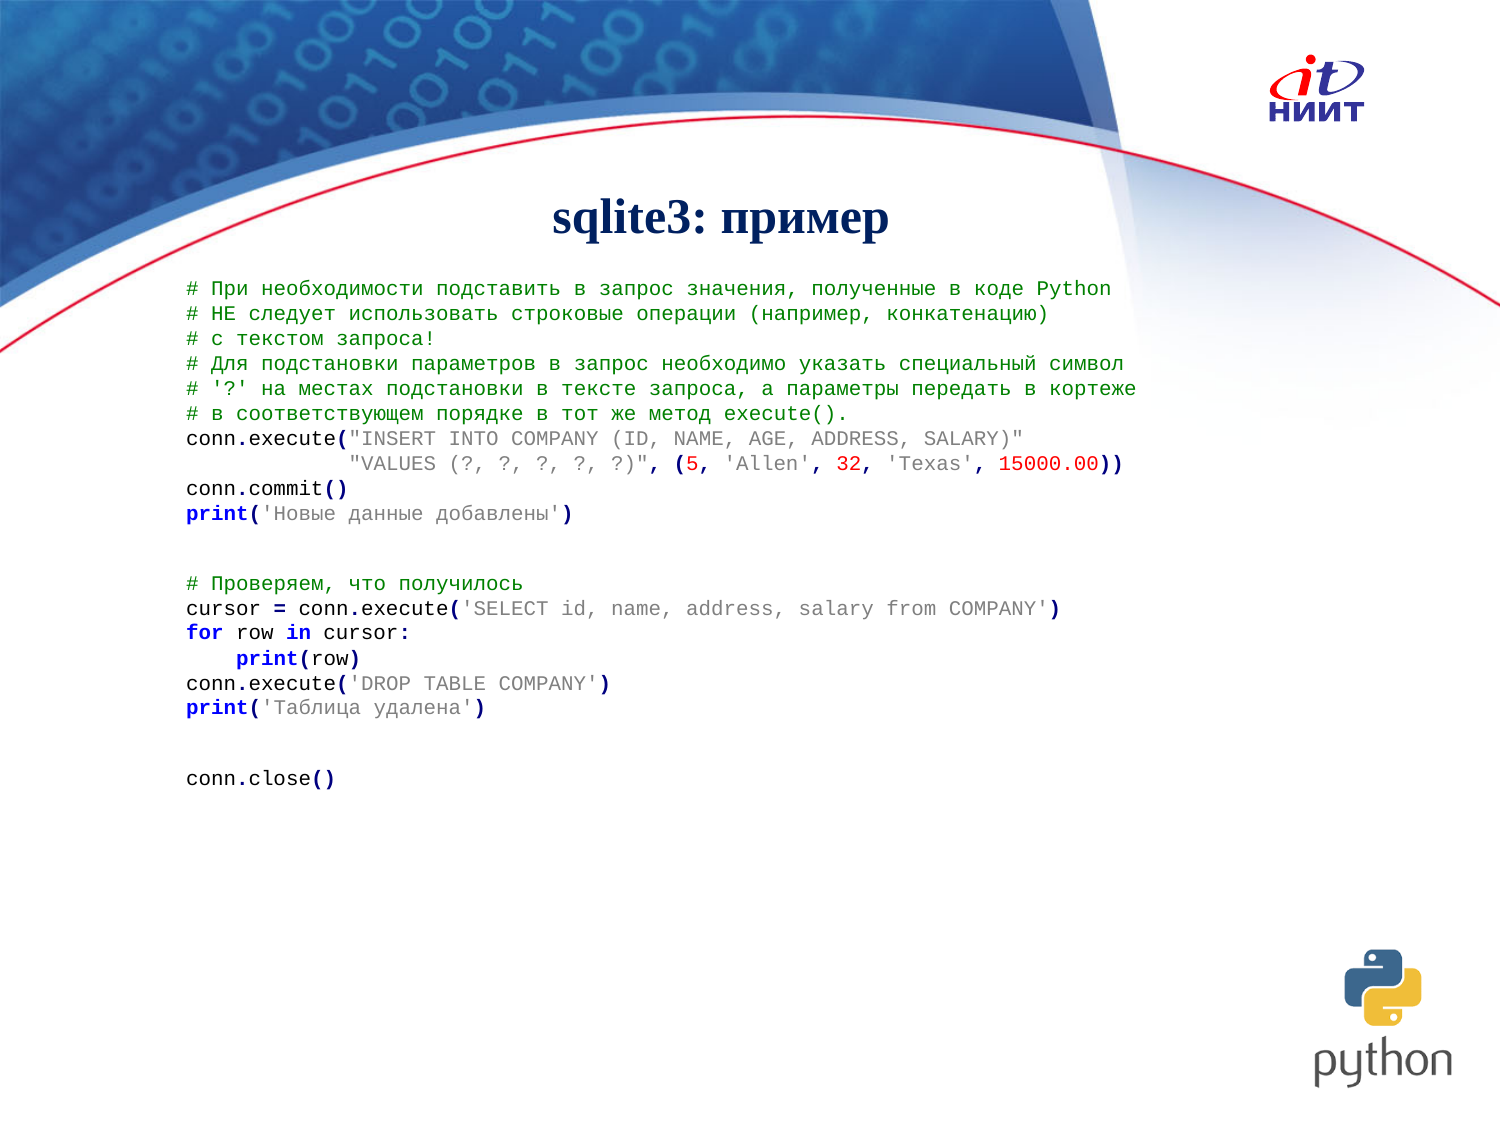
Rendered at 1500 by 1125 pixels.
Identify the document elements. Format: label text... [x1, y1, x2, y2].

text_box sqlite3: пример [277, 172, 1165, 254]
picture [0, 0, 1500, 1125]
text_box # При необходимости подставить в запрос значения, полученные в коде Python # НЕ следует использовать строковые операции (например, конкатенацию) # с текстом запроса! # Для подстановки параметров в запрос необходимо указать специальный символ # '?' на местах подстановки в тексте запроса, а параметры передать в кортеже # в соответствующем порядке в тот же метод execute(). conn.execute("INSERT INTO COMPANY (ID, NAME, AGE, ADDRESS, SALARY)" "VALUES (?, ?, ?, ?, ?)", (5, 'Allen', 32, 'Texas', 15000.00)) conn.commit() print('Новые данные добавлены') # Проверяем, что получилось cursor = conn.execute('SELECT id, name, address, salary from COMPANY') for row in cursor: print(row) conn.execute('DROP TABLE COMPANY') print('Таблица удалена') conn.close() [171, 267, 1341, 757]
